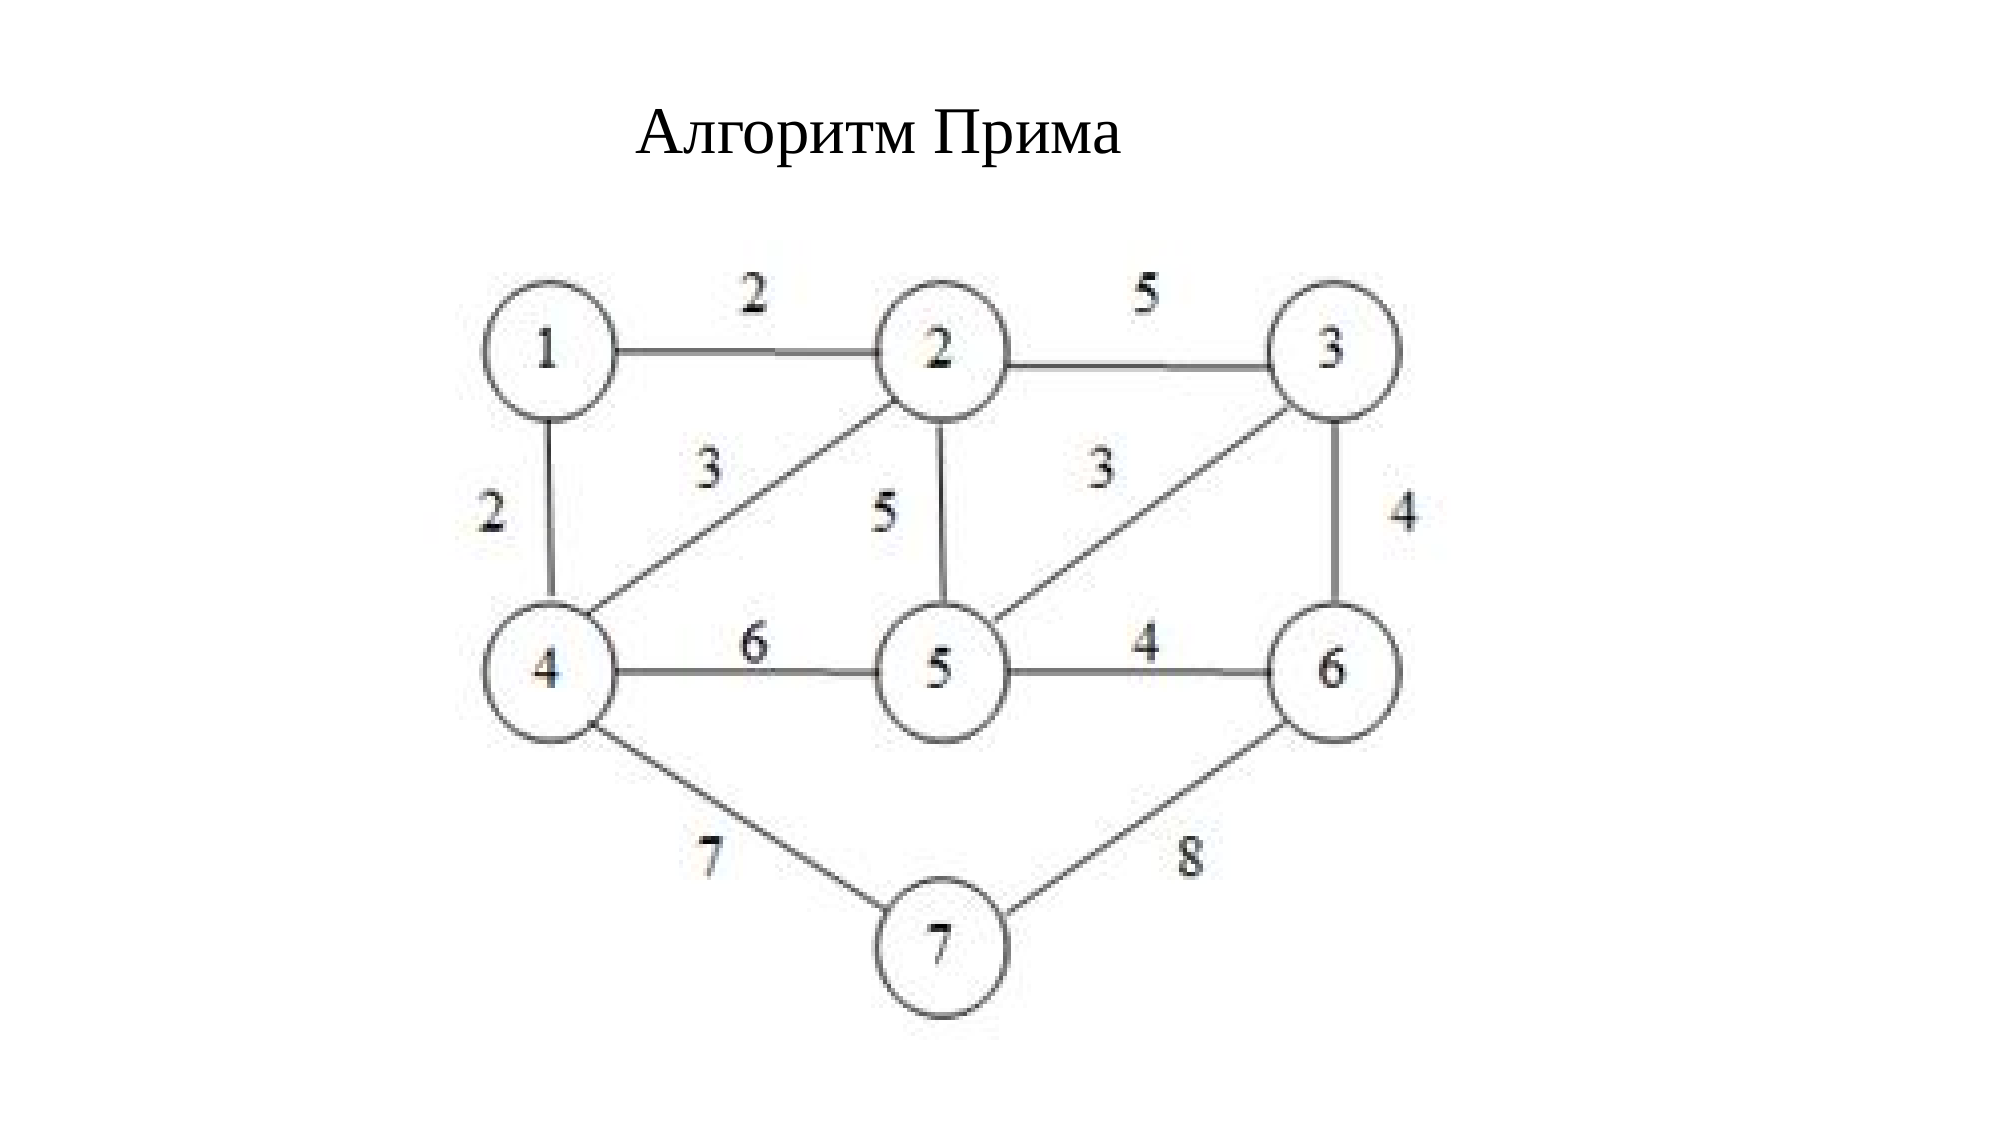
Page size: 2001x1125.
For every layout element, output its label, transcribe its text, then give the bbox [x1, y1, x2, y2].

text_box Алгоритм Прима [620, 79, 1138, 175]
picture [423, 240, 1487, 1046]
